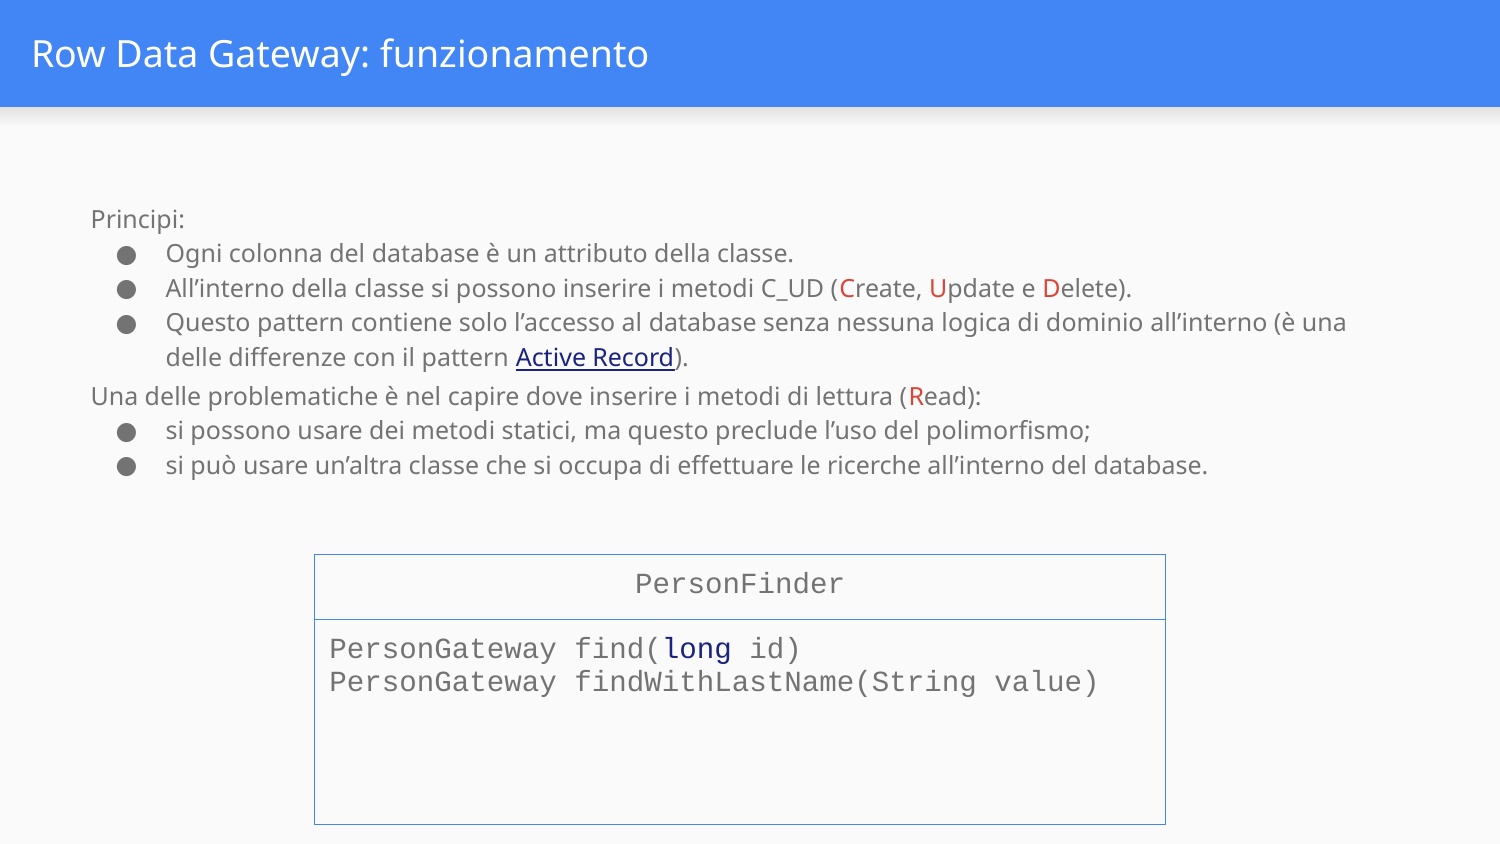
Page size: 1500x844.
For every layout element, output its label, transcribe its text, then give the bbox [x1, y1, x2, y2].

title Row Data Gateway: funzionamento [16, 2, 1464, 102]
table_cell PersonGateway find(long id) PersonGateway findWithLastName(String value) [315, 620, 1165, 824]
list Principi: Ogni colonna del database è un attributo della classe. All’interno della classe si possono inserire i metodi C_UD (Create, Update e Delete). Questo pattern contiene solo l’accesso al database senza nessuna logica di dominio all’interno (è una delle differenze con il pattern Active Record). Una delle problematiche è nel capire dove inserire i metodi di lettura (Read): si possono usare dei metodi statici, ma questo preclude l’uso del polimorfismo; si può usare un’altra classe che si occupa di effettuare le ricerche all’interno del database. [75, 184, 1425, 495]
table_header PersonFinder [315, 555, 1165, 619]
